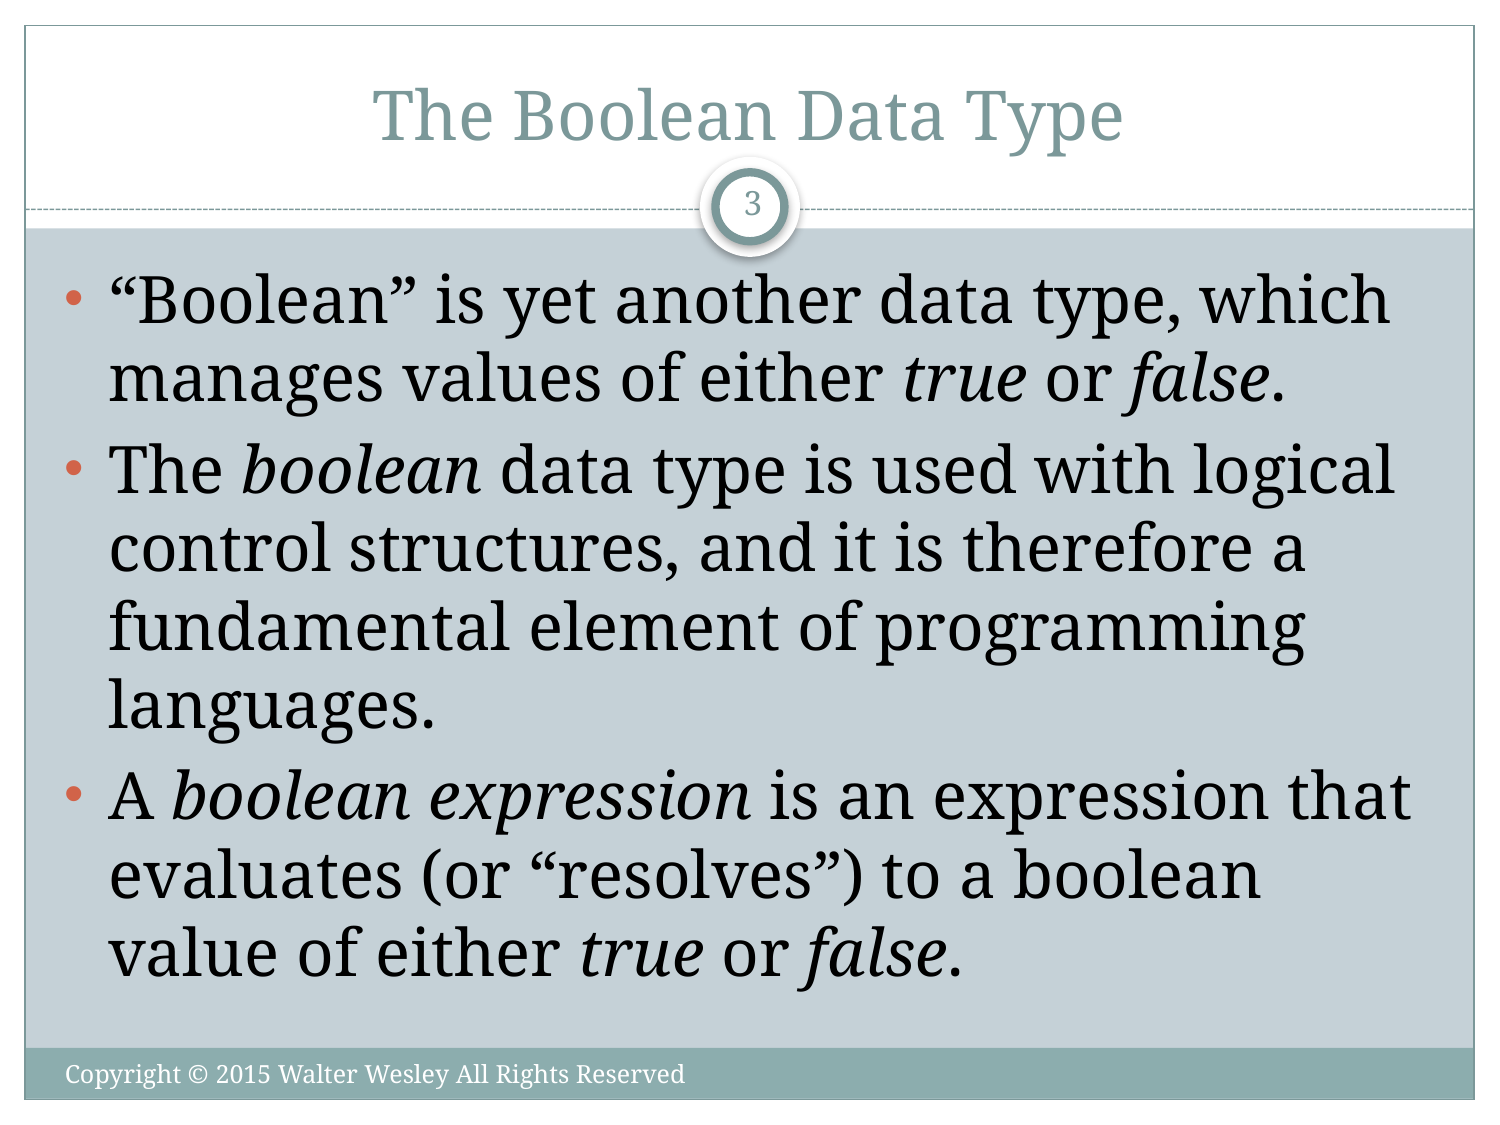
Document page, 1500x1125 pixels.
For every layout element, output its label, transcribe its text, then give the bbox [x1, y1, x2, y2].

footer Copyright © 2015 Walter Wesley All Rights Reserved [50, 1051, 763, 1112]
slide_number 3 [715, 168, 791, 241]
title The Boolean Data Type [49, 37, 1450, 162]
list “Boolean” is yet another data type, which manages values of either true or false. The boolean data type is used with logical control structures, and it is therefore a fundamental element of programming languages. A boolean expression is an expression that evaluates (or “resolves”) to a boolean value of either true or false. [49, 250, 1445, 1001]
